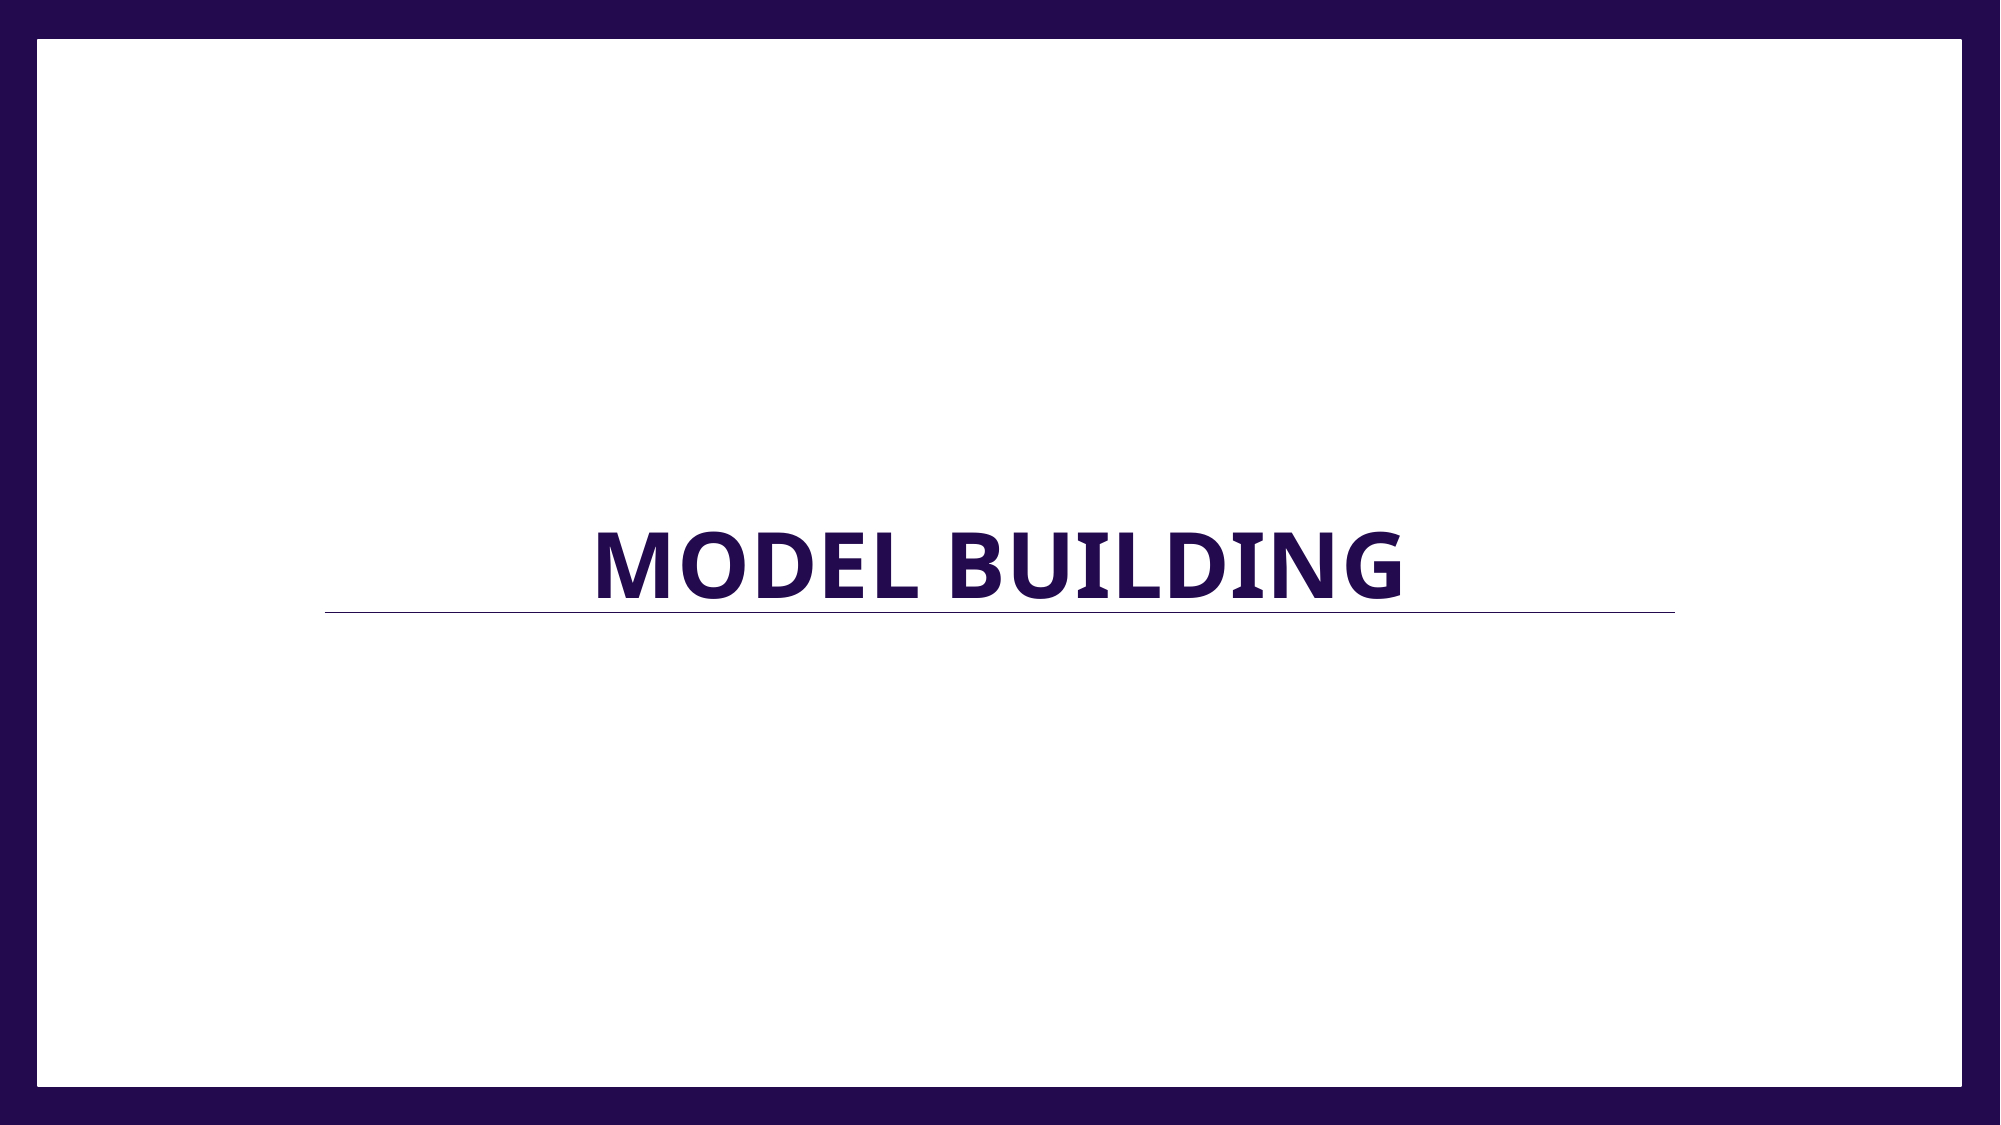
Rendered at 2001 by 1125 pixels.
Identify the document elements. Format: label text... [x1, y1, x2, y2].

title Model Building [182, 144, 1818, 625]
